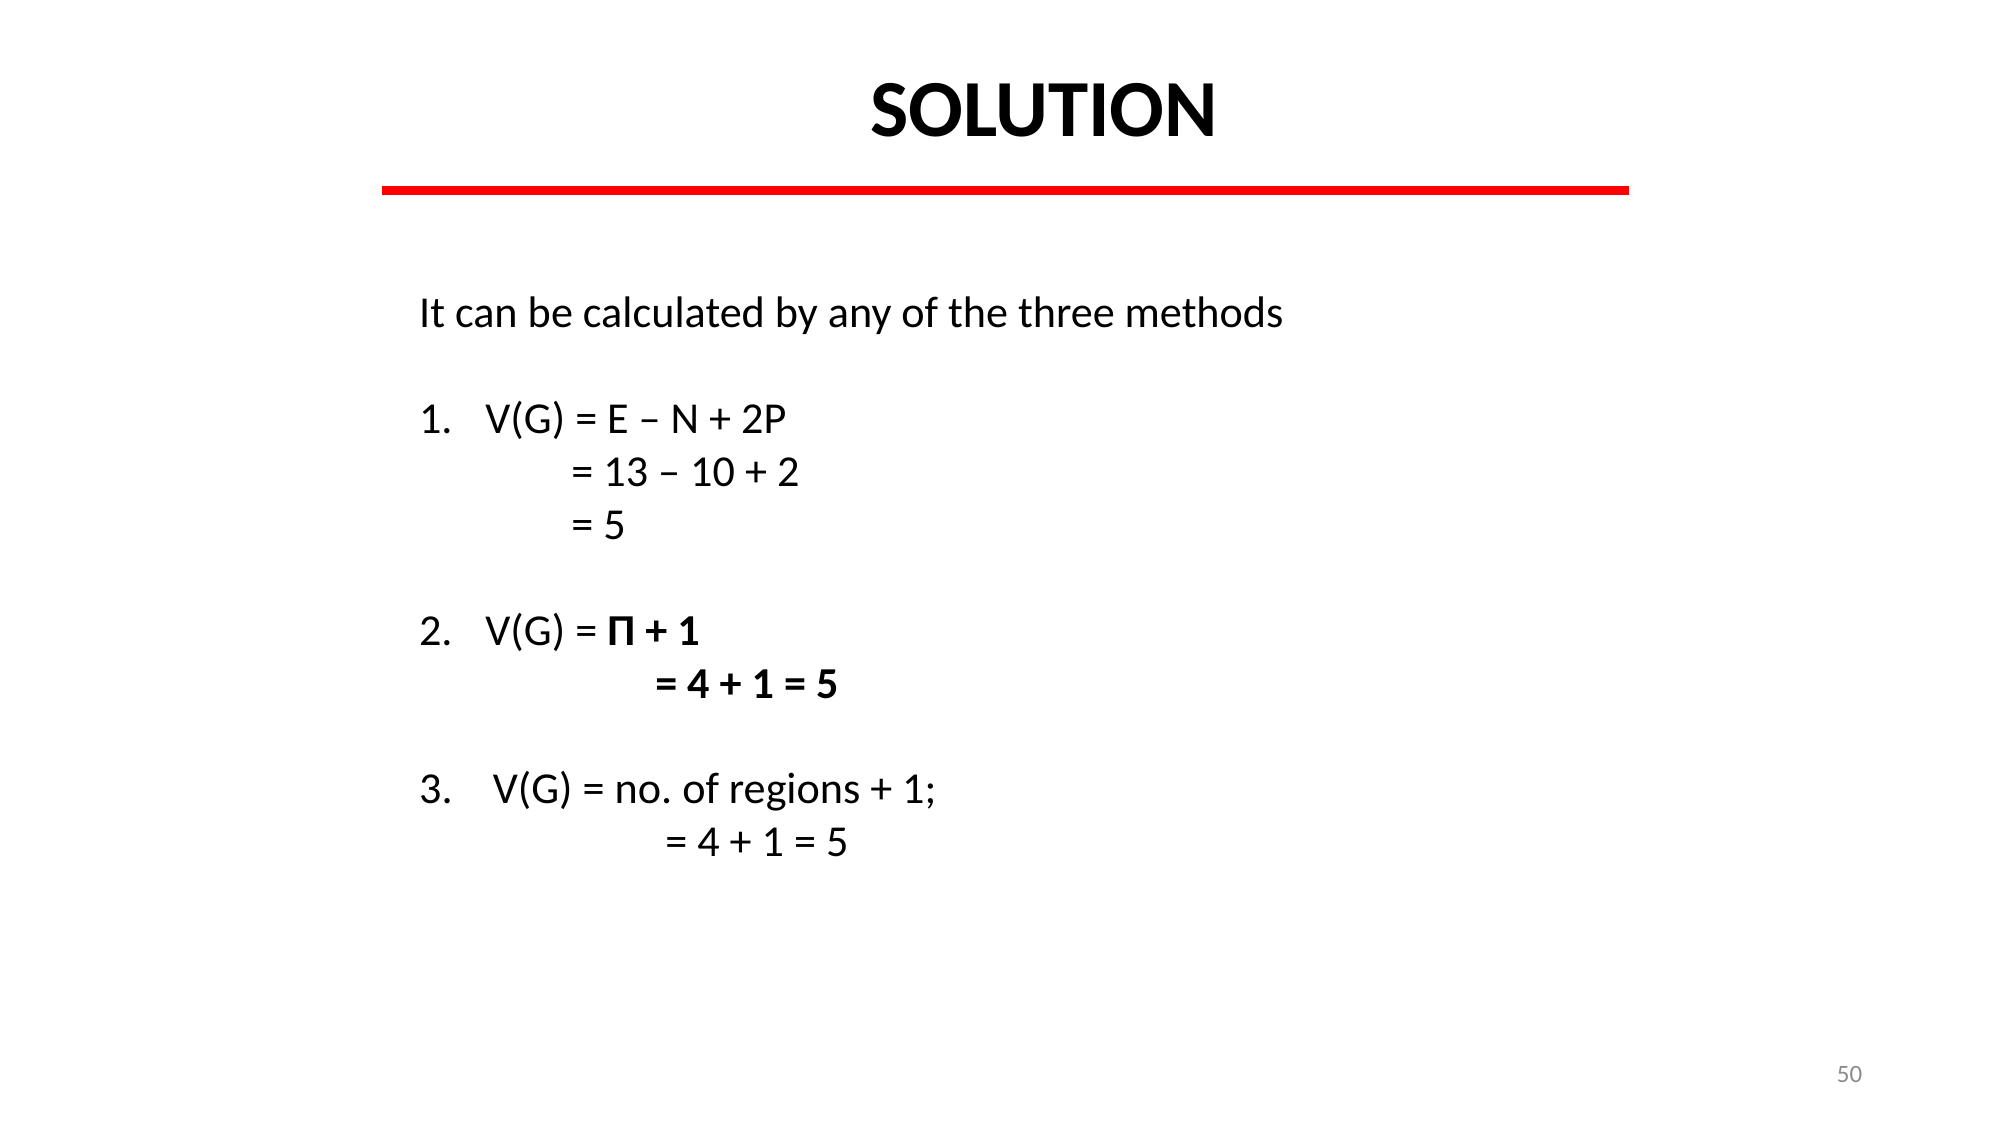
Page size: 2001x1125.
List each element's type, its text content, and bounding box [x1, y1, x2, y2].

text_box SOLUTION [415, 55, 1673, 347]
slide_number 50 [1412, 746, 1863, 1125]
text_box It can be calculated by any of the three methods V(G) = E – N + 2P = 13 – 10 + 2 = 5 V(G) = Π + 1 = 4 + 1 = 5 3. V(G) = no. of regions + 1; = 4 + 1 = 5 [404, 275, 1651, 927]
